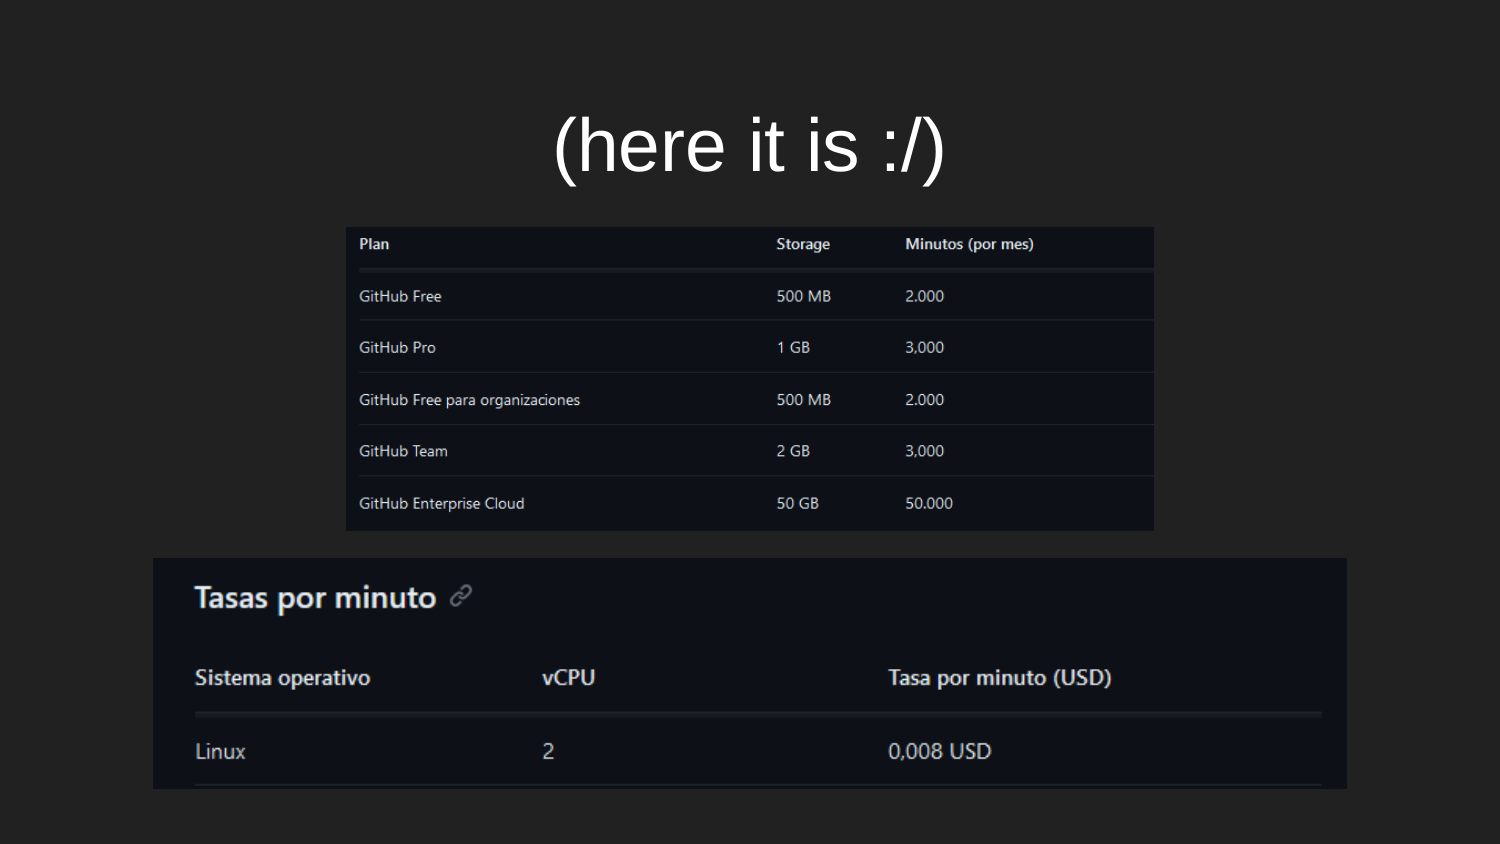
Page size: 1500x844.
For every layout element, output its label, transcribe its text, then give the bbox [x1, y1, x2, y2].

picture [345, 227, 1154, 531]
picture [153, 558, 1347, 789]
title (here it is :/) [51, 72, 1449, 211]
